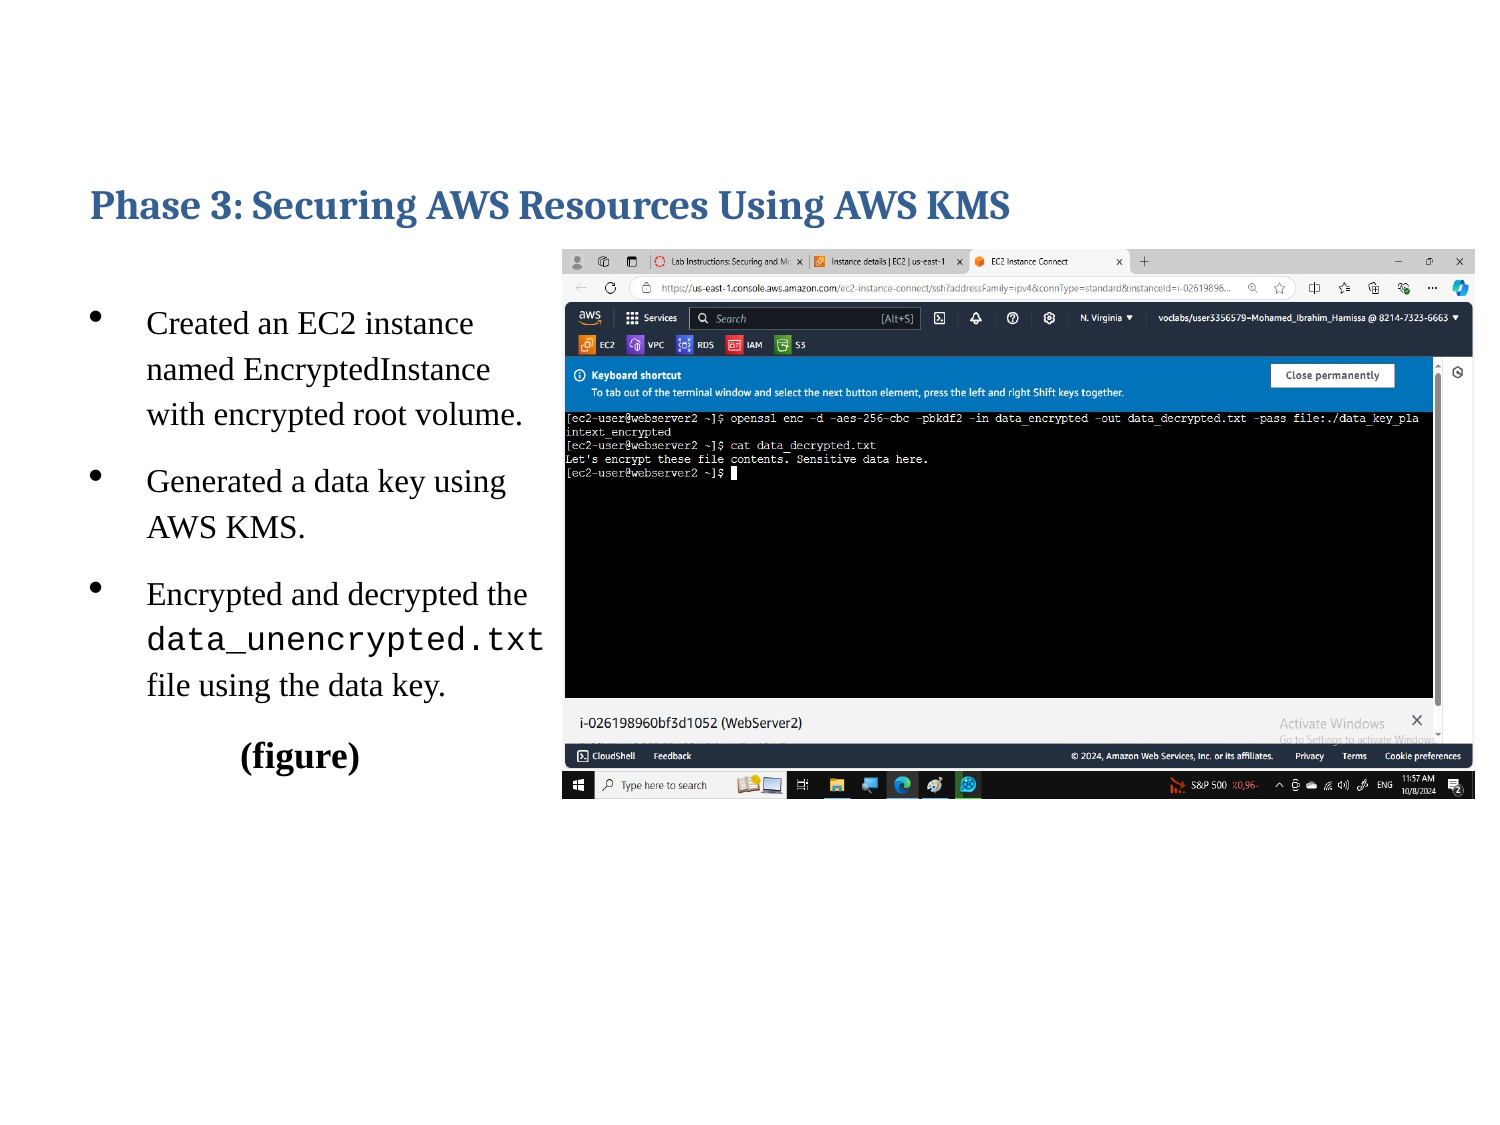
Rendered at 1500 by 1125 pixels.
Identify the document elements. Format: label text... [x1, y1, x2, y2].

title Phase 3: Securing AWS Resources Using AWS KMS [75, 44, 1438, 236]
list Created an EC2 instance named EncryptedInstance with encrypted root volume. Generated a data key using AWS KMS. Encrypted and decrypted the data_unencrypted.txt file using the data key. (figure) [75, 287, 569, 1005]
picture [562, 249, 1476, 799]
